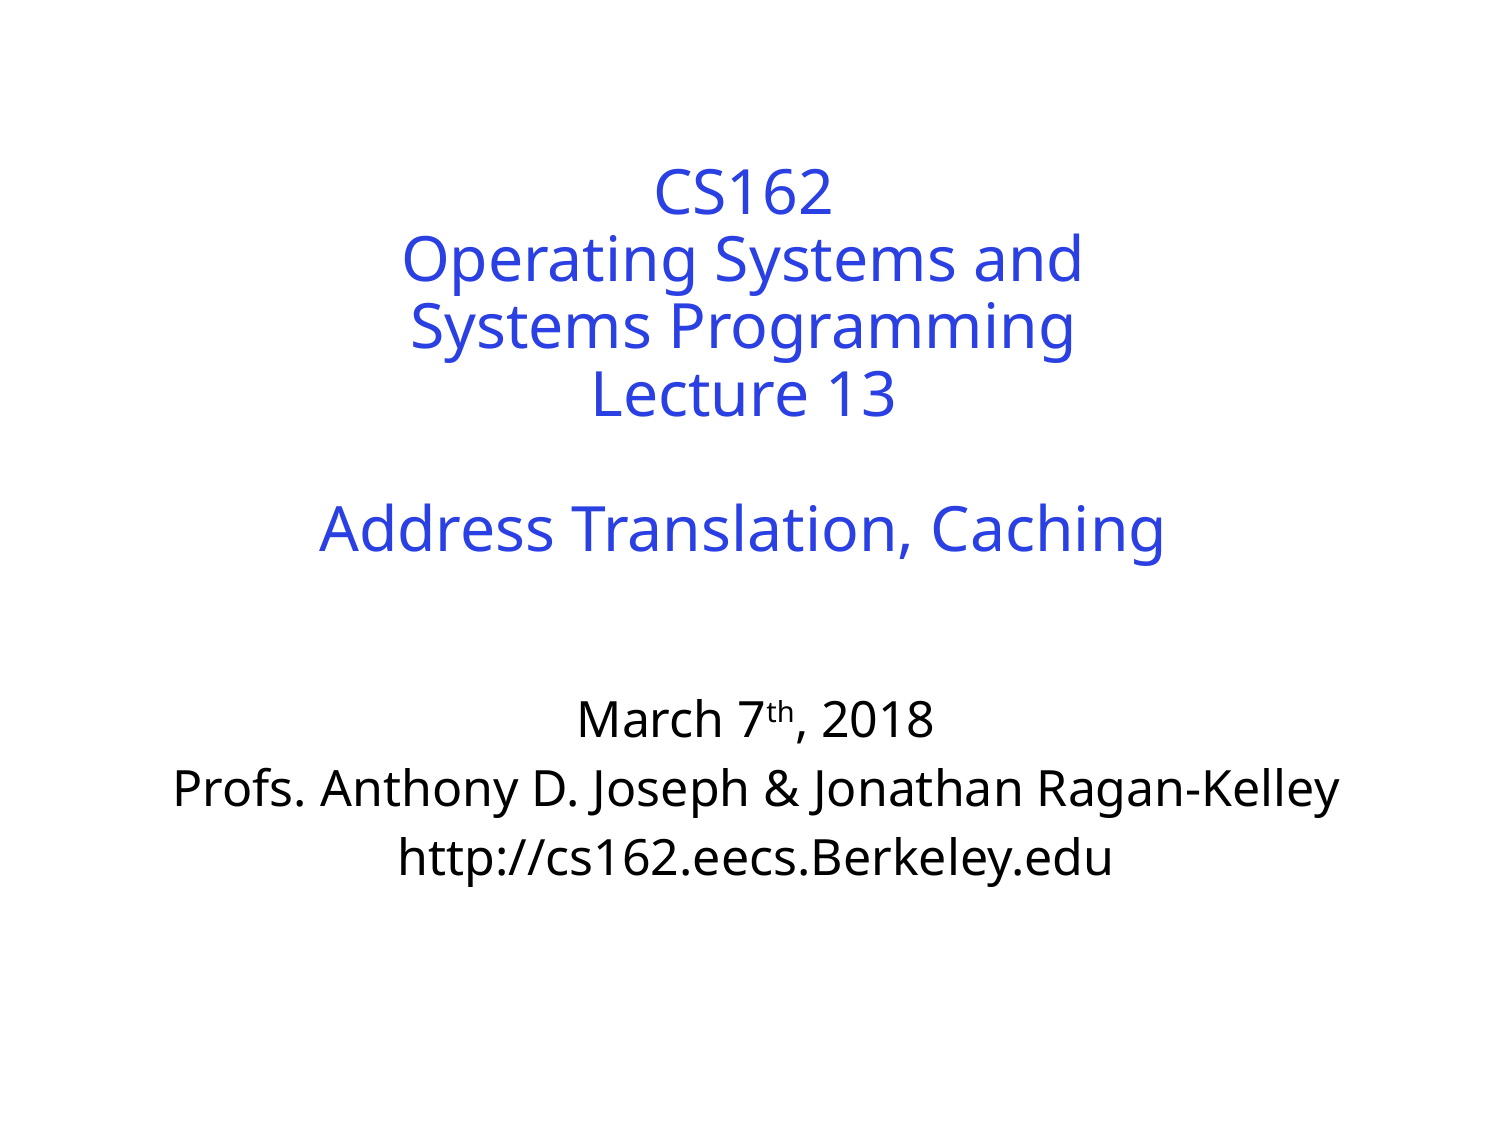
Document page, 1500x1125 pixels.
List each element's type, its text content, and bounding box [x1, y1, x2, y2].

subtitle March 7th, 2018 Profs. Anthony D. Joseph & Jonathan Ragan-Kelley http://cs162.eecs.Berkeley.edu [99, 687, 1413, 925]
title CS162 Operating Systems and Systems Programming Lecture 13 Address Translation, Caching [99, 174, 1388, 550]
